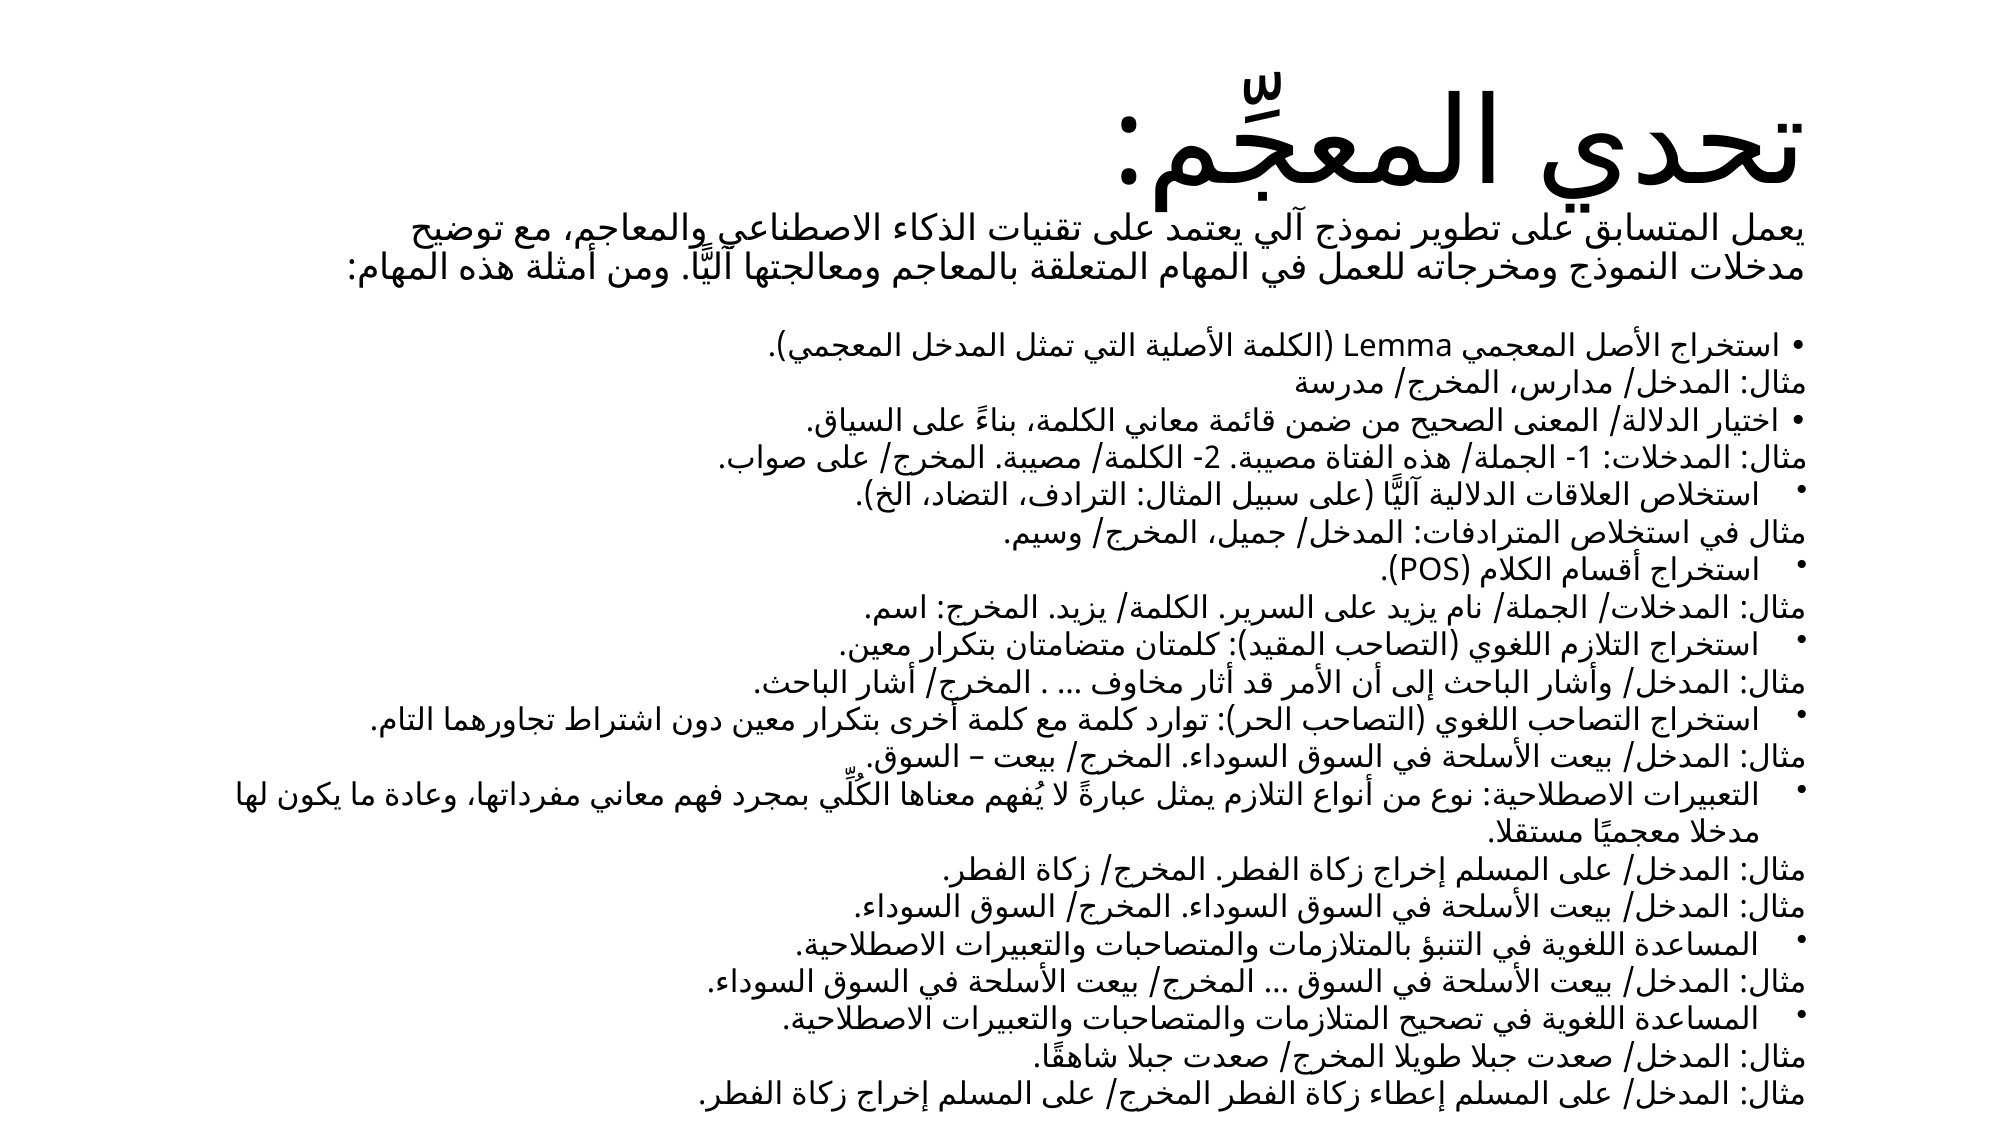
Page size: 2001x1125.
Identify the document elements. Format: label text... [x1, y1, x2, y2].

text_box • استخراج الأصل المعجمي Lemma (الكلمة الأصلية التي تمثل المدخل المعجمي). مثال: المدخل/ مدارس، المخرج/ مدرسة • اختيار الدلالة/ المعنى الصحيح من ضمن قائمة معاني الكلمة، بناءً على السياق. مثال: المدخلات: 1- الجملة/ هذه الفتاة مصيبة. 2- الكلمة/ مصيبة. المخرج/ على صواب. استخلاص العلاقات الدلالية آليًّا (على سبيل المثال: الترادف، التضاد، الخ). مثال في استخلاص المترادفات: المدخل/ جميل، المخرج/ وسيم. استخراج أقسام الكلام (POS). مثال: المدخلات/ الجملة/ نام يزيد على السرير. الكلمة/ يزيد. المخرج: اسم. استخراج التلازم اللغوي (التصاحب المقيد): كلمتان متضامتان بتكرار معين. مثال: المدخل/ وأشار الباحث إلى أن الأمر قد أثار مخاوف … . المخرج/ أشار الباحث. استخراج التصاحب اللغوي (التصاحب الحر): توارد كلمة مع كلمة أخرى بتكرار معين دون اشتراط تجاورهما التام. مثال: المدخل/ بيعت الأسلحة في السوق السوداء. المخرج/ بيعت – السوق. التعبيرات الاصطلاحية: نوع من أنواع التلازم يمثل عبارةً لا يُفهم معناها الكُلِّي بمجرد فهم معاني مفرداتها، وعادة ما يكون لها مدخلا معجميًا مستقلا. مثال: المدخل/ على المسلم إخراج زكاة الفطر. المخرج/ زكاة الفطر. مثال: المدخل/ بيعت الأسلحة في السوق السوداء. المخرج/ السوق السوداء. المساعدة اللغوية في التنبؤ بالمتلازمات والمتصاحبات والتعبيرات الاصطلاحية. مثال: المدخل/ بيعت الأسلحة في السوق ... المخرج/ بيعت الأسلحة في السوق السوداء. المساعدة اللغوية في تصحيح المتلازمات والمتصاحبات والتعبيرات الاصطلاحية. مثال: المدخل/ صعدت جبلا طويلا المخرج/ صعدت جبلا شاهقًا. مثال: المدخل/ على المسلم إعطاء زكاة الفطر المخرج/ على المسلم إخراج زكاة الفطر. [177, 317, 1823, 1119]
title تحدي المعجِّم: يعمل المتسابق على تطوير نموذج آلي يعتمد على تقنيات الذكاء الاصطناعي والمعاجم، مع توضيح مدخلات النموذج ومخرجاته للعمل في المهام المتعلقة بالمعاجم ومعالجتها آليًّا. ومن أمثلة هذه المهام: [322, 58, 1823, 296]
